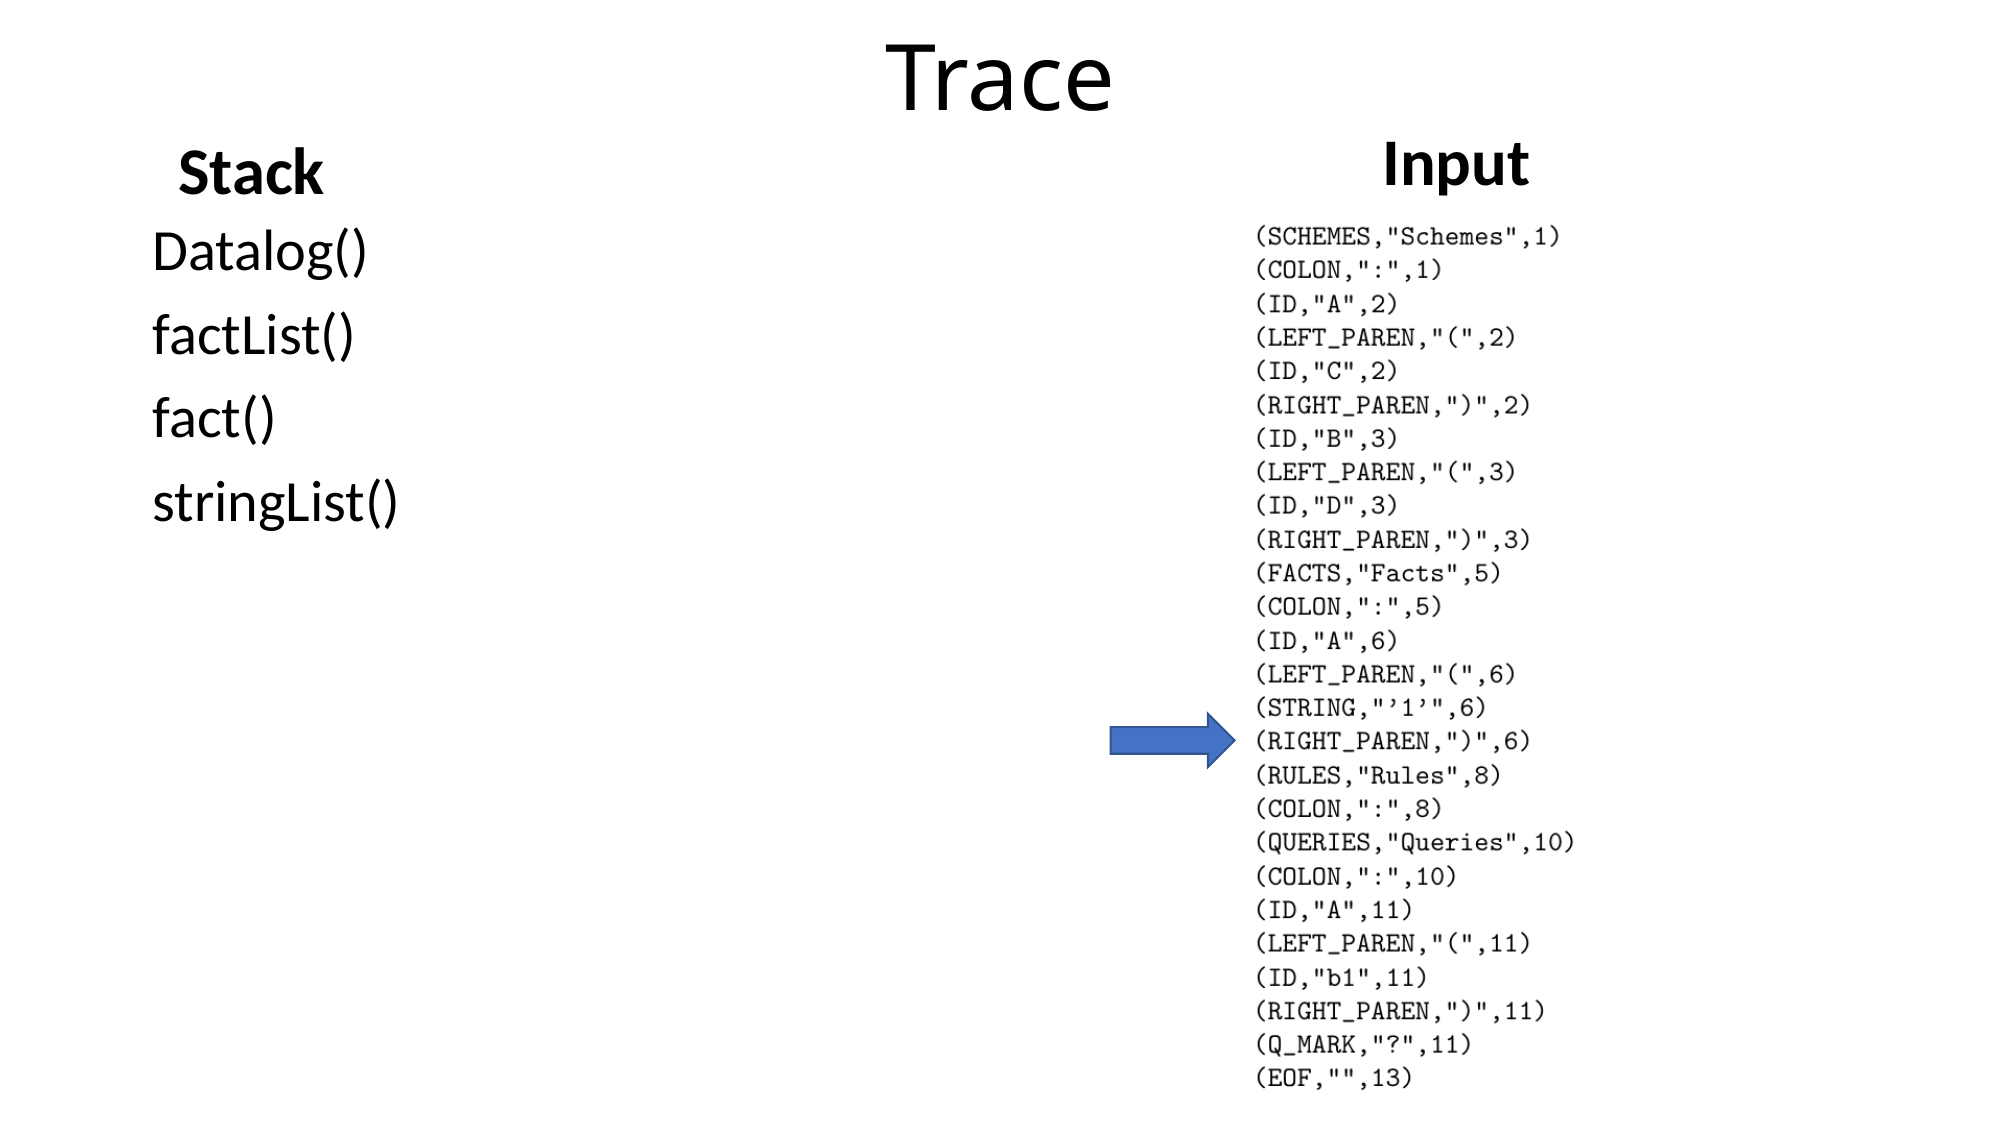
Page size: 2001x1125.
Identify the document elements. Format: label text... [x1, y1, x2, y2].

title Trace [137, 0, 1863, 189]
list Datalog() factList() fact() stringList() [137, 212, 750, 927]
picture [1241, 207, 1592, 1110]
text_box Input [1367, 111, 1546, 207]
text_box Stack [163, 120, 341, 216]
text_box [1109, 711, 1237, 770]
